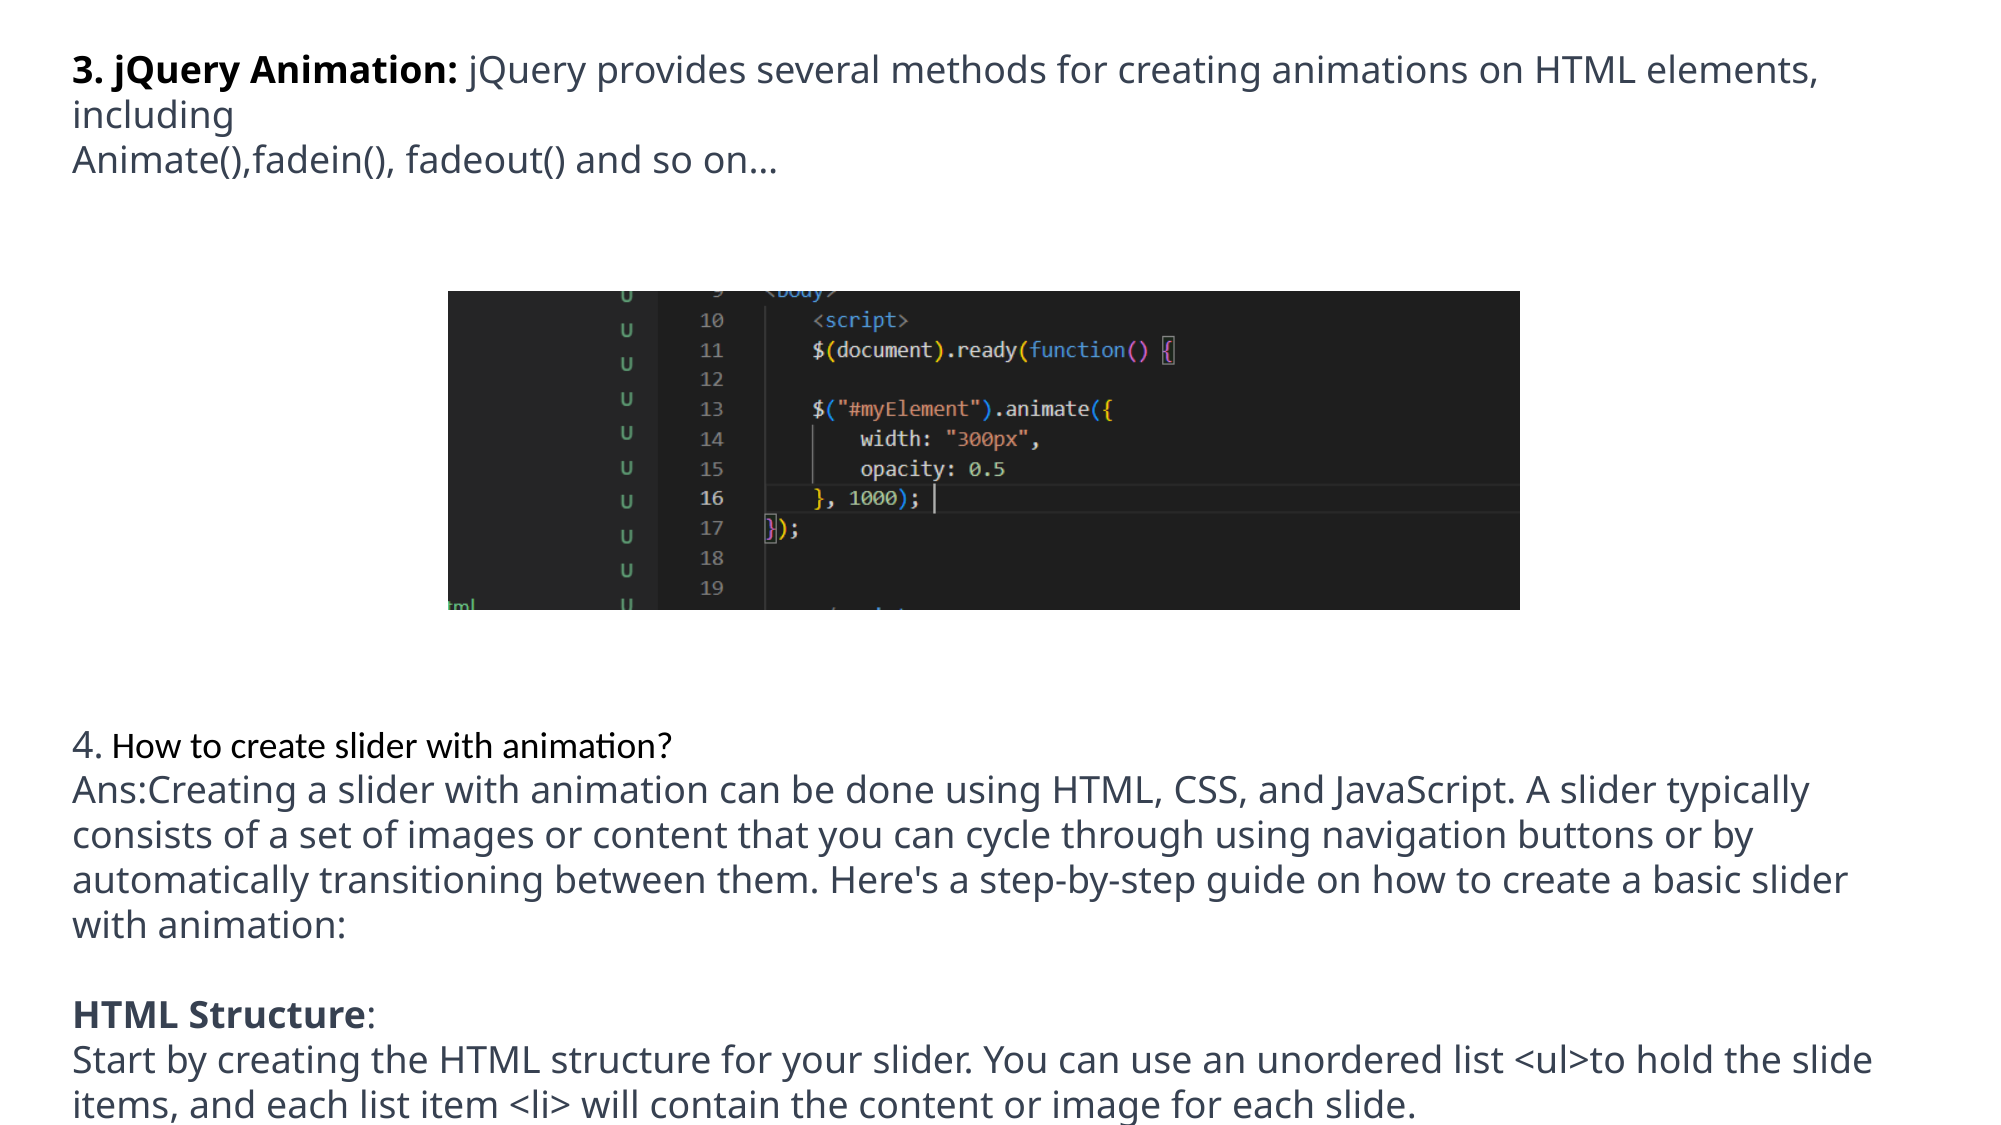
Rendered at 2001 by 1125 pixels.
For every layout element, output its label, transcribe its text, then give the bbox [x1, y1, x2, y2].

text_box 3. jQuery Animation: jQuery provides several methods for creating animations on HTML elements, including Animate(),fadein(), fadeout() and so on… 4. How to create slider with animation? Ans:Creating a slider with animation can be done using HTML, CSS, and JavaScript. A slider typically consists of a set of images or content that you can cycle through using navigation buttons or by automatically transitioning between them. Here's a step-by-step guide on how to create a basic slider with animation: HTML Structure: Start by creating the HTML structure for your slider. You can use an unordered list <ul>to hold the slide items, and each list item <li> will contain the content or image for each slide. [57, 38, 1946, 1125]
picture [448, 291, 1520, 611]
